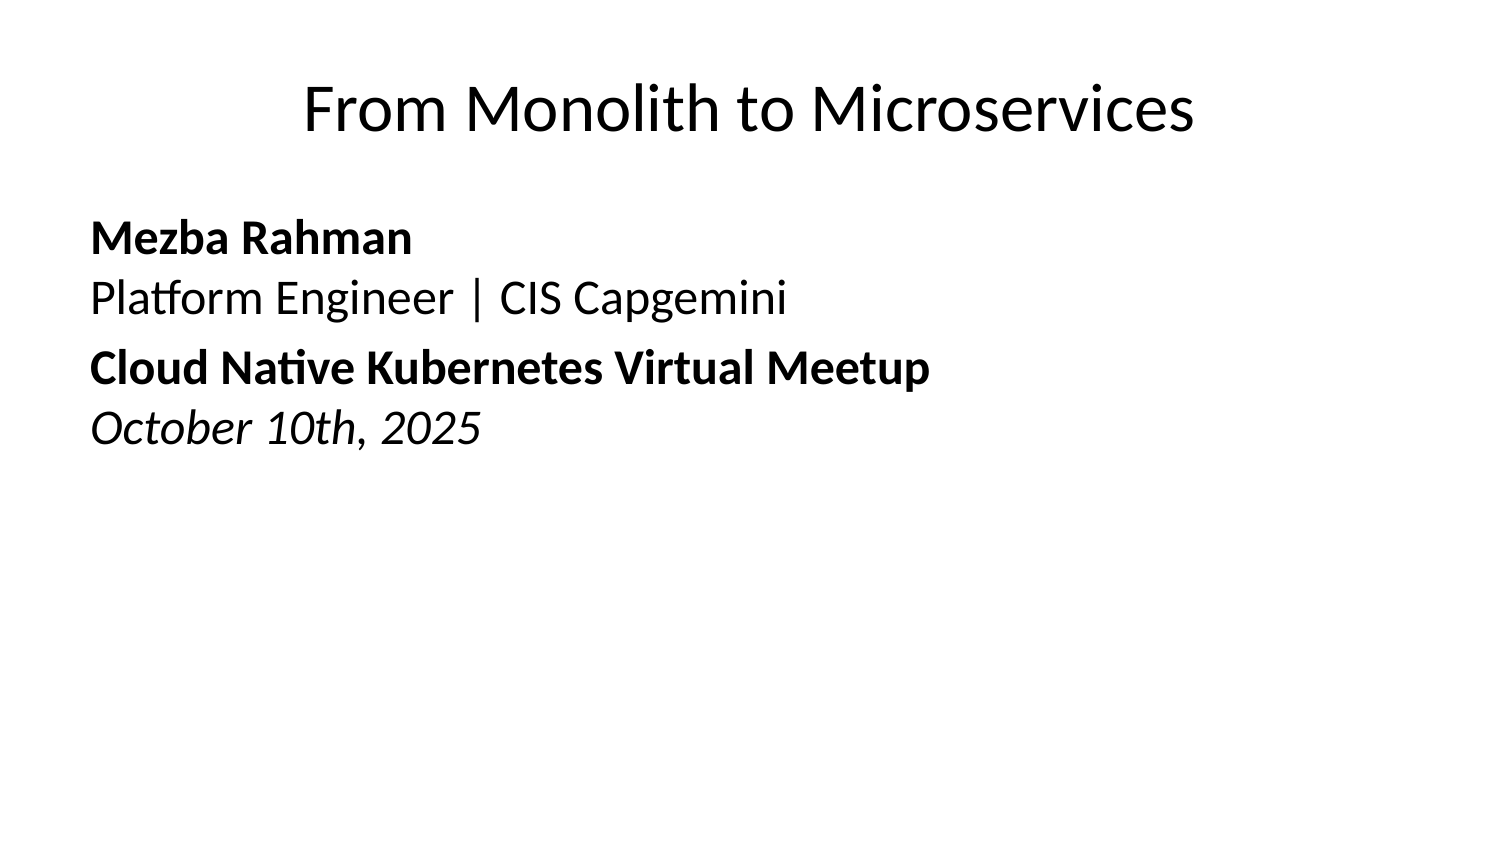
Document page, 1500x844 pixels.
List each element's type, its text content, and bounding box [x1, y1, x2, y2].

title From Monolith to Microservices [75, 33, 1425, 175]
list Mezba Rahman Platform Engineer | CIS Capgemini Cloud Native Kubernetes Virtual Meetup October 10th, 2025 [75, 196, 1425, 754]
